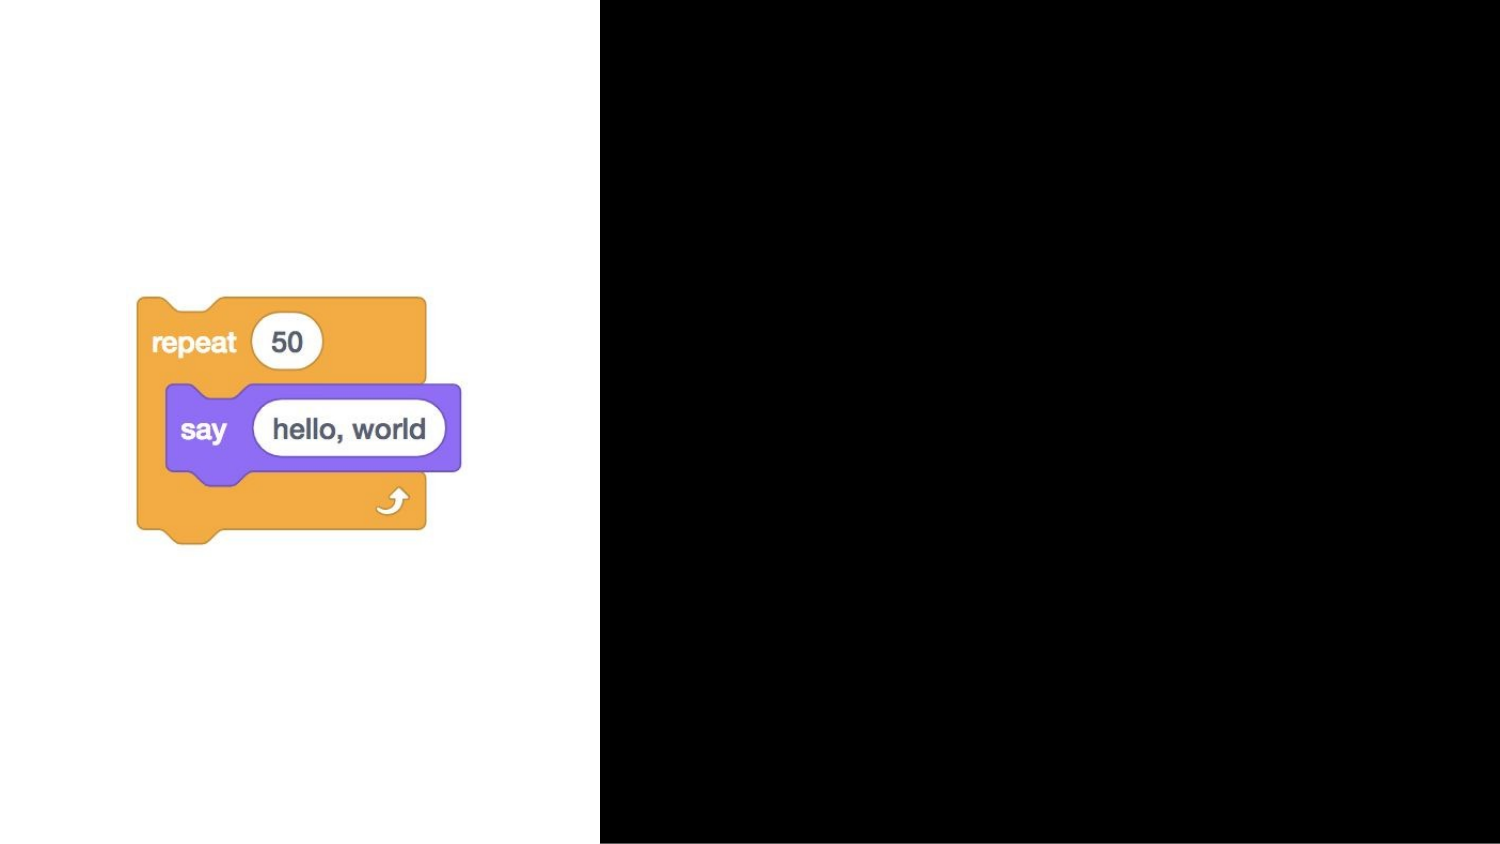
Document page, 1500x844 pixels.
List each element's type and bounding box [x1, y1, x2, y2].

text_box [0, 0, 600, 844]
text_box [126, 287, 474, 557]
text_box [600, 0, 1500, 844]
